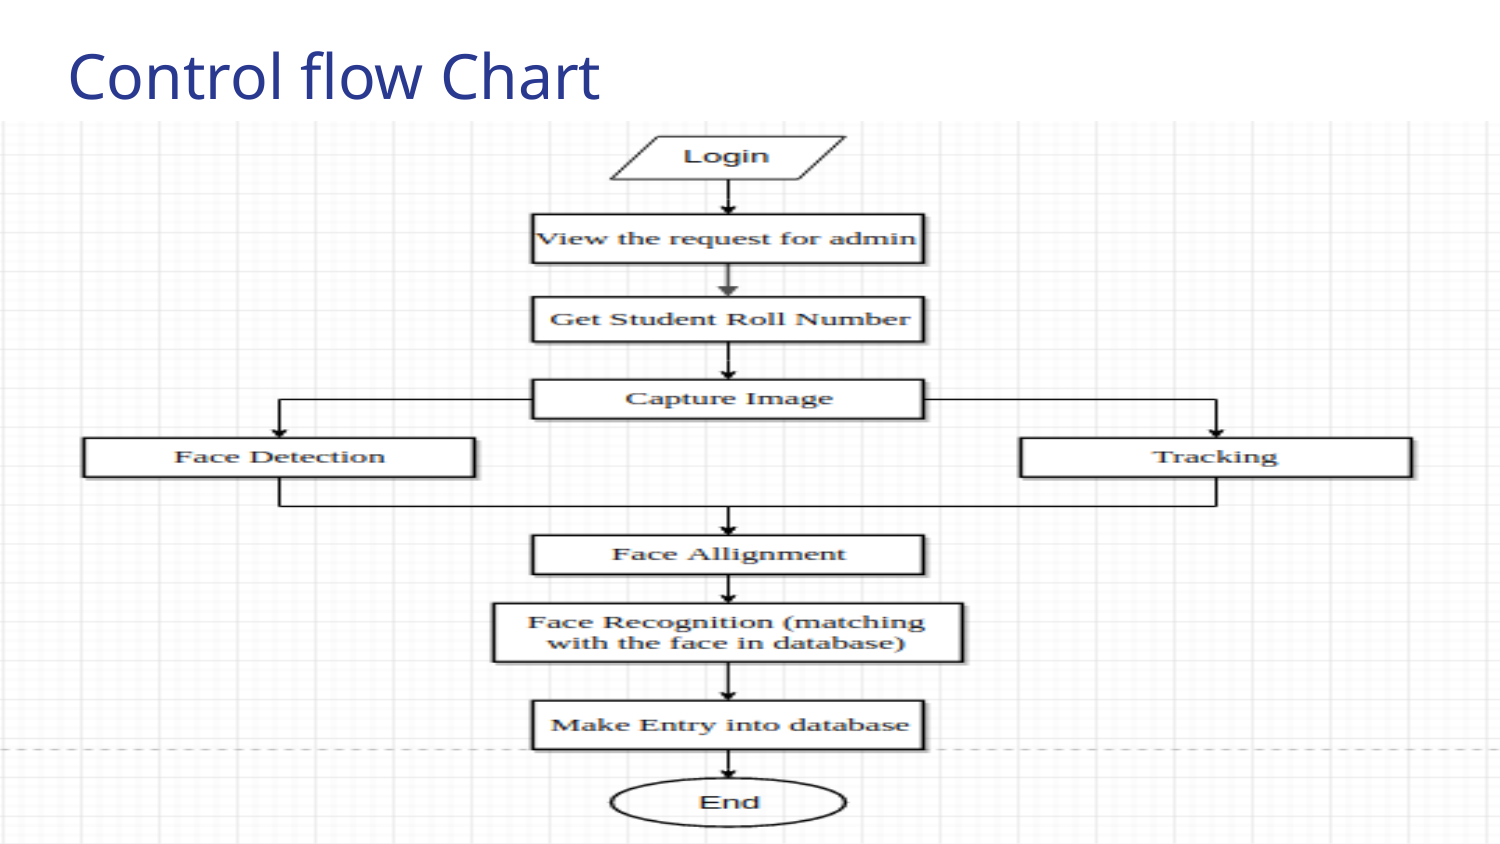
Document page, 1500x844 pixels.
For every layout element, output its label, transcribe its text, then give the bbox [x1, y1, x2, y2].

text_box Control flow Chart [52, 21, 1451, 119]
picture [0, 121, 1500, 844]
